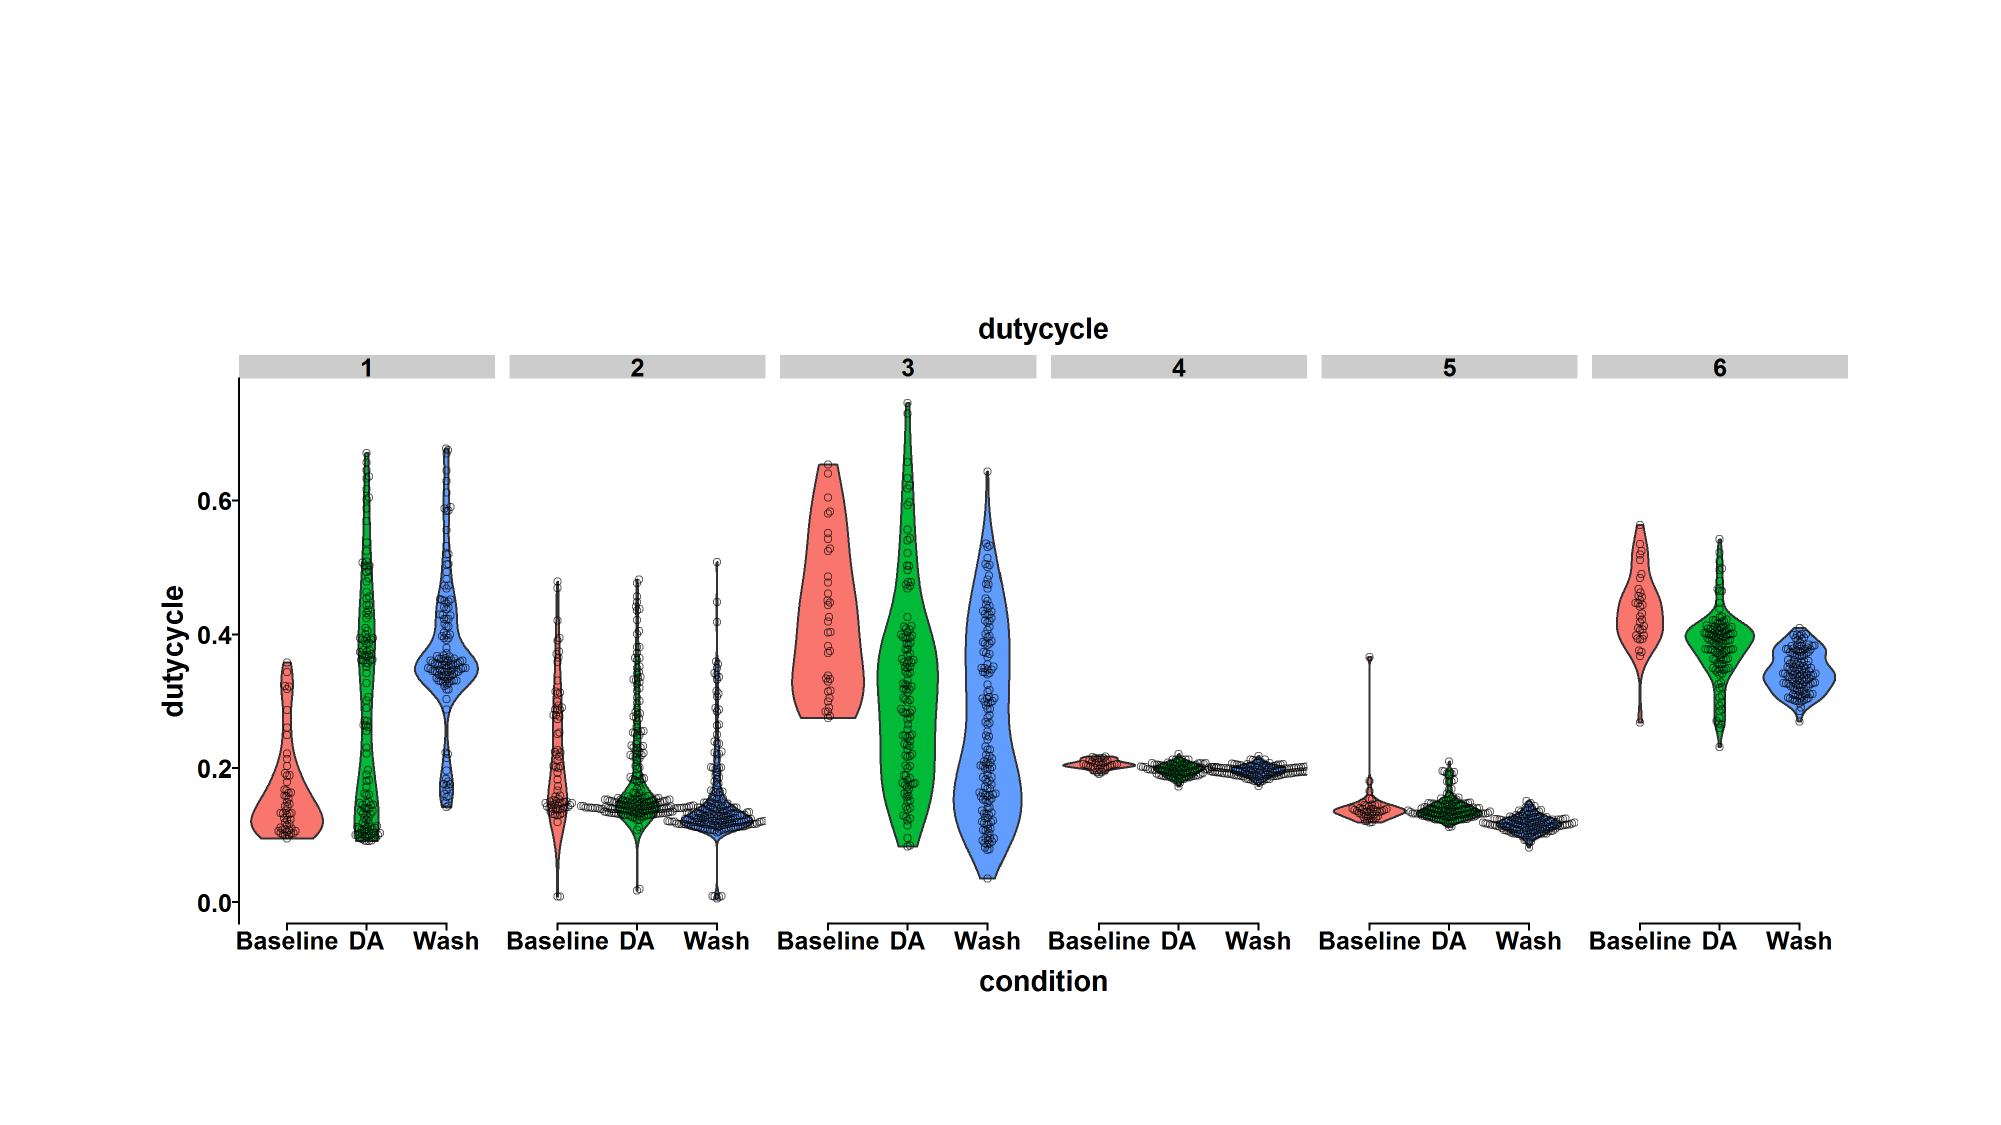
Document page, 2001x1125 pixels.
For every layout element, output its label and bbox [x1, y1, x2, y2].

picture [137, 299, 1863, 1014]
